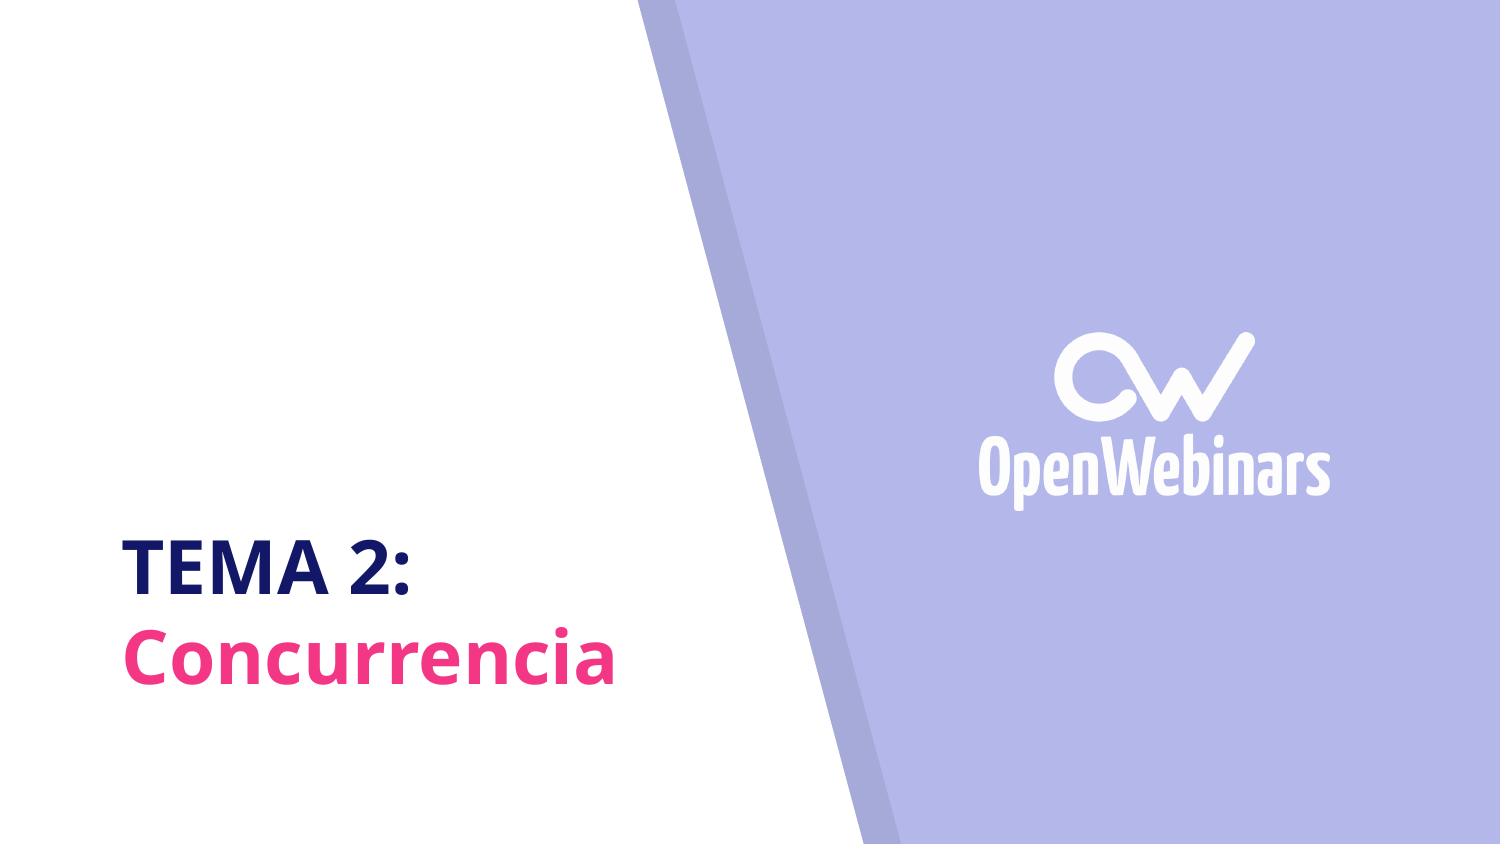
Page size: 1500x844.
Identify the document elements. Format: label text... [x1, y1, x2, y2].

title TEMA 2: Concurrencia [106, 520, 1258, 715]
picture [978, 332, 1330, 512]
